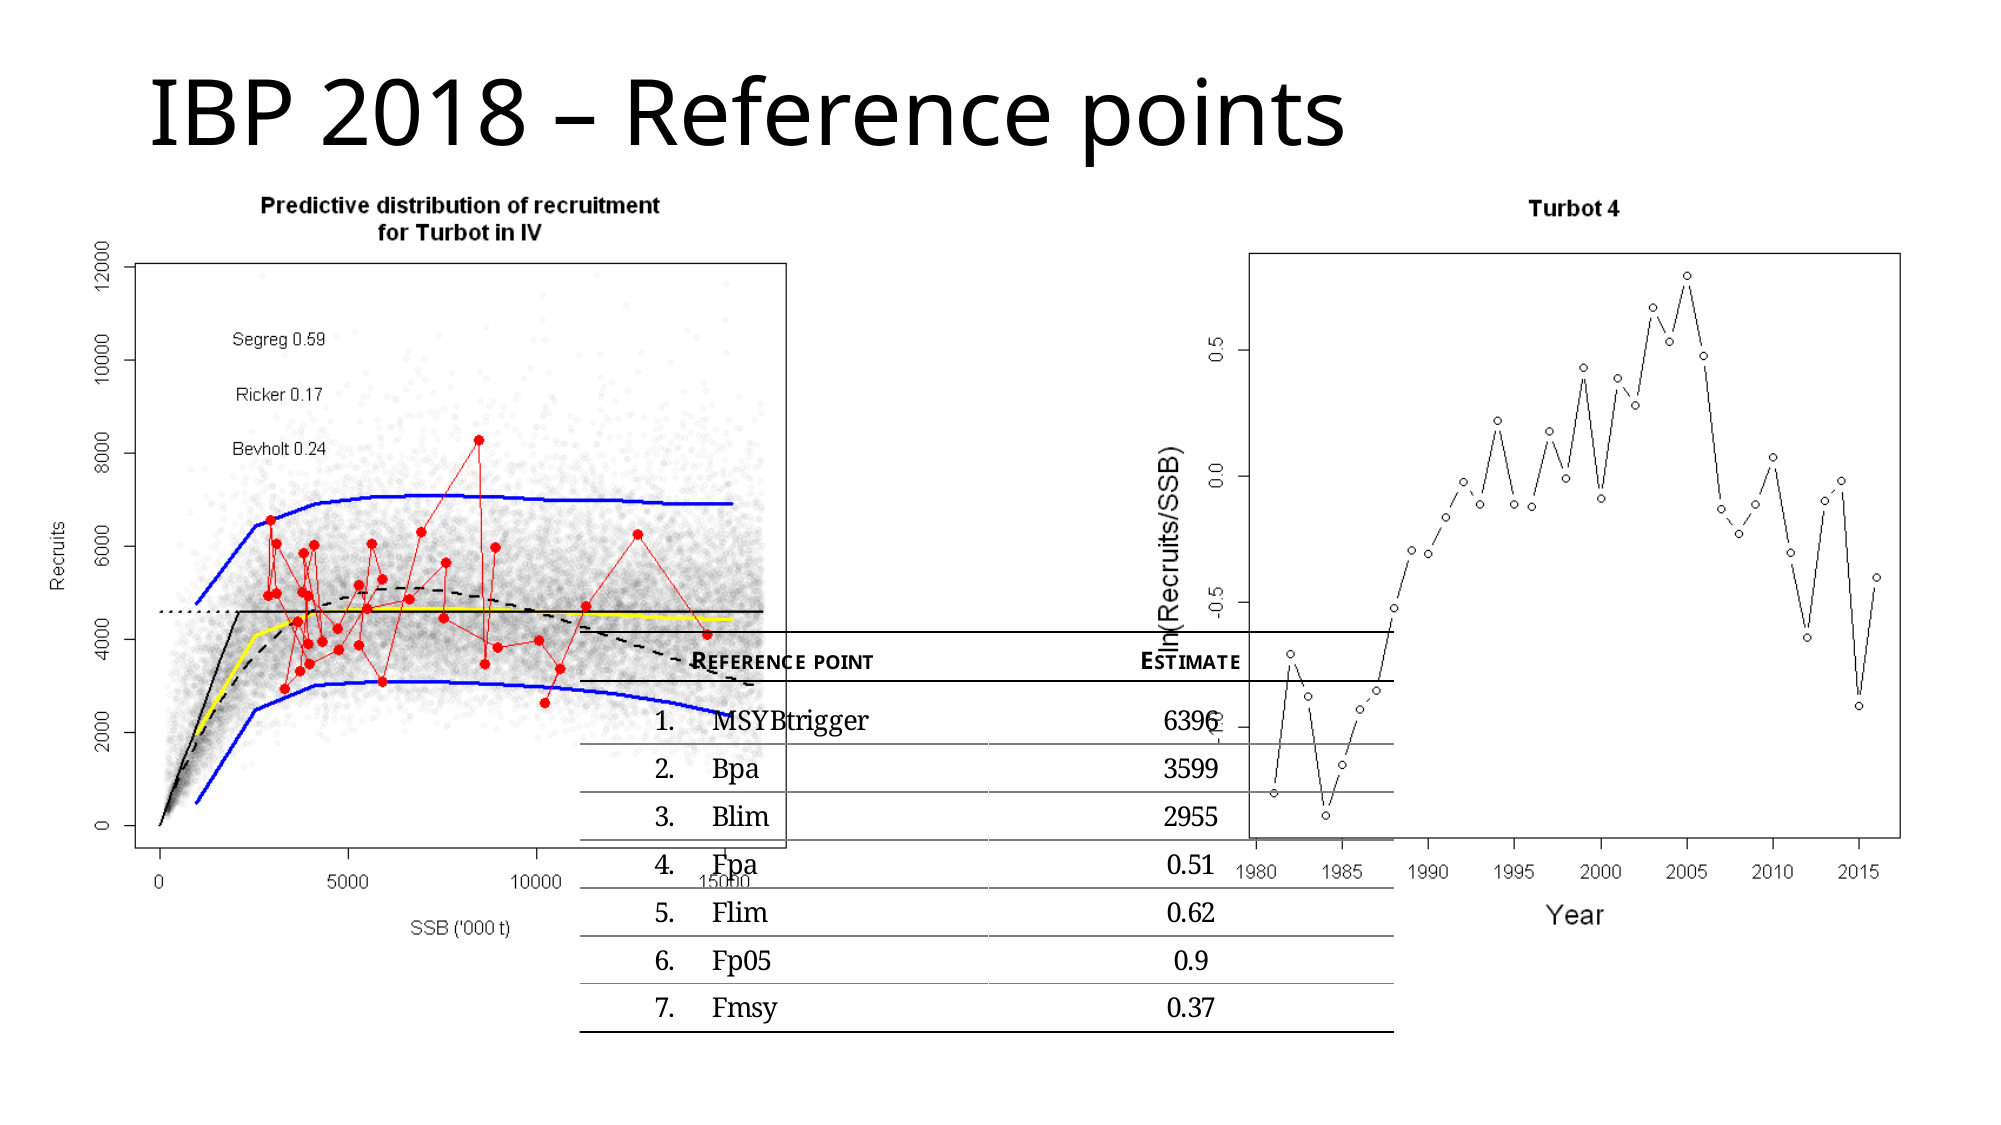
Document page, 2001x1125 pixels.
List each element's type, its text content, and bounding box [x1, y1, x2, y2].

title IBP 2018 – Reference points [134, 7, 1860, 225]
picture [43, 161, 1948, 1056]
